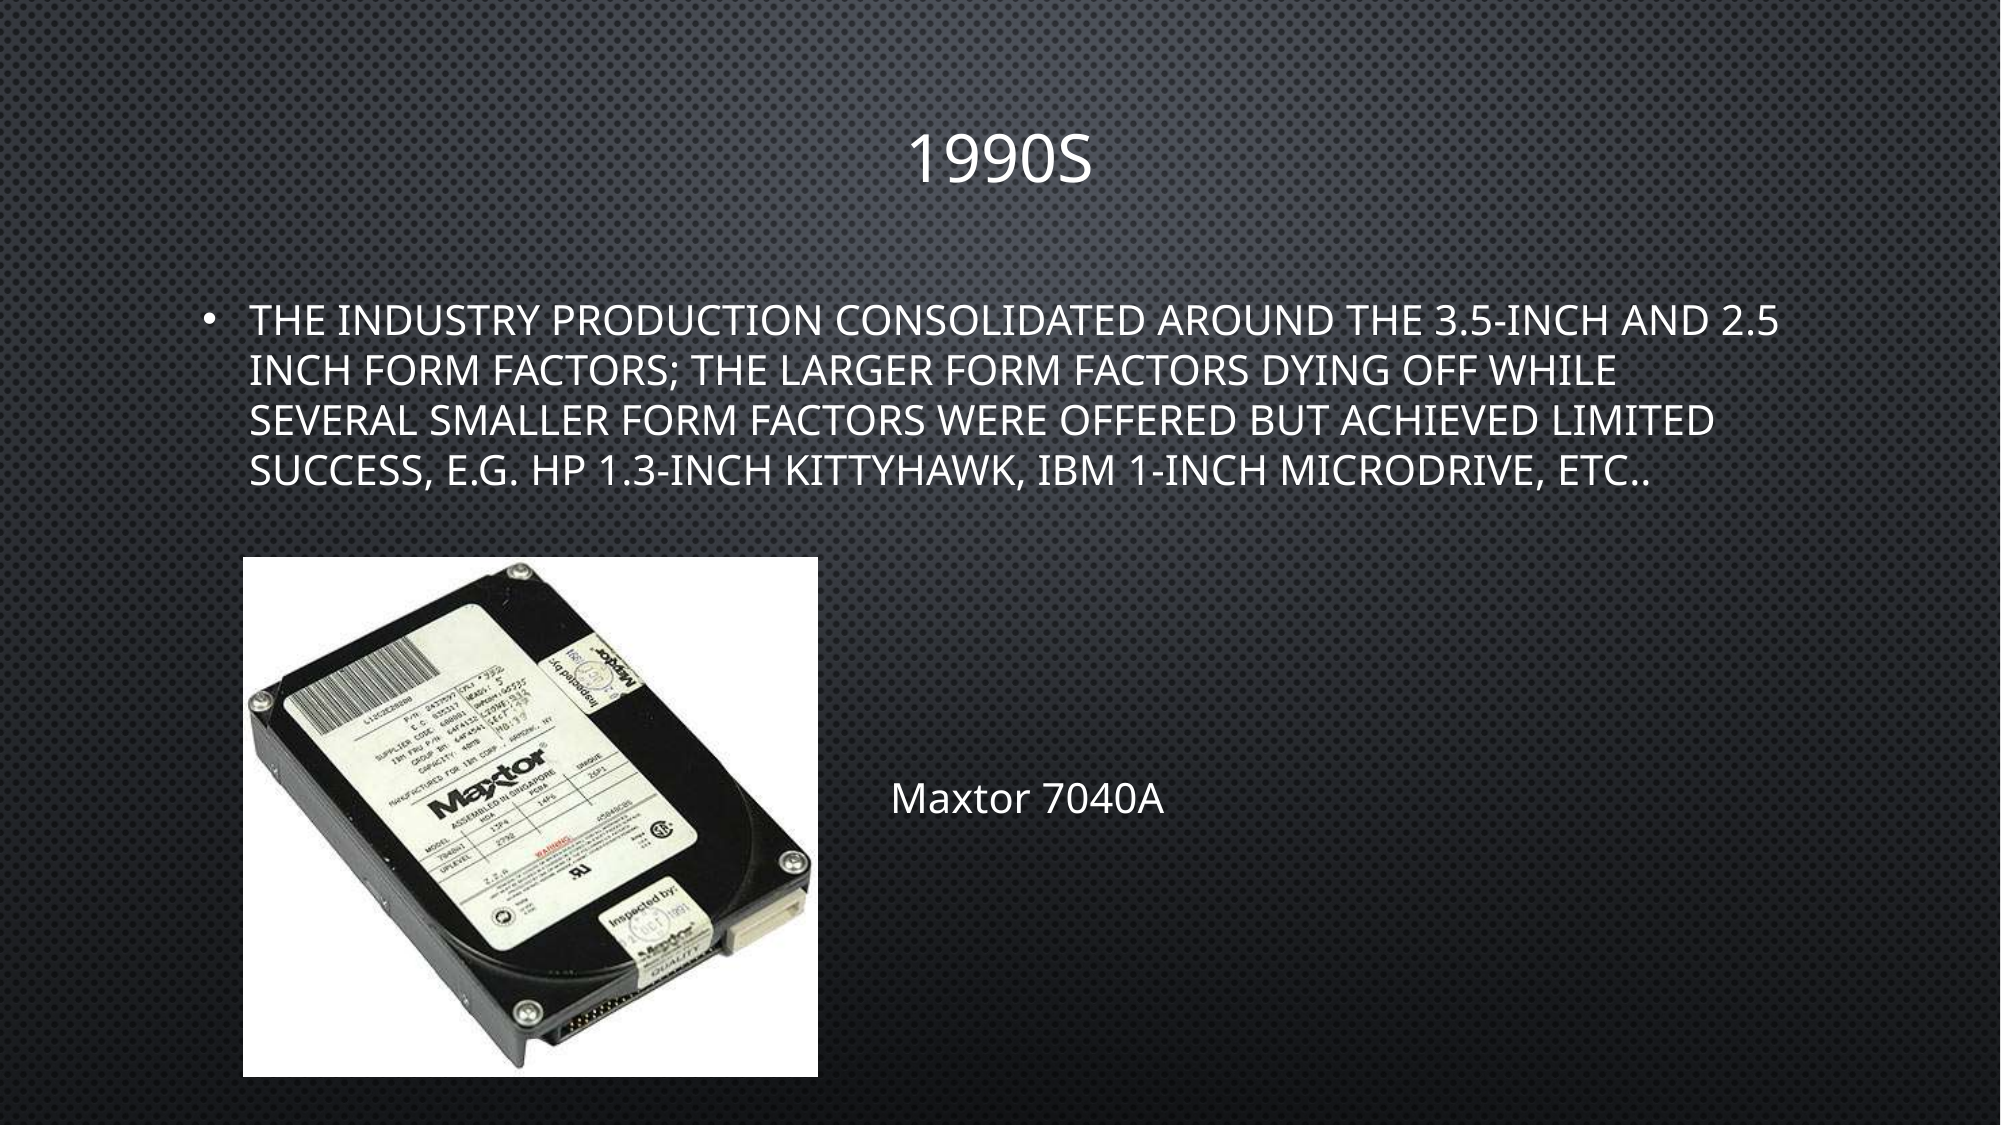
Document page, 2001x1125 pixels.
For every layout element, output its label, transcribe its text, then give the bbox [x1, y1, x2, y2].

list The industry production consolidated around the 3.5-inch and 2.5 inch form factors; the larger form factors dying off while several smaller form factors were offered but achieved limited success, e.g. HP 1.3-inch Kittyhawk, IBM 1-inch Microdrive, etc.. [187, 137, 1813, 650]
text_box Maxtor 7040A [875, 764, 1180, 830]
title 1990s [187, 0, 1813, 137]
picture [242, 556, 818, 1077]
